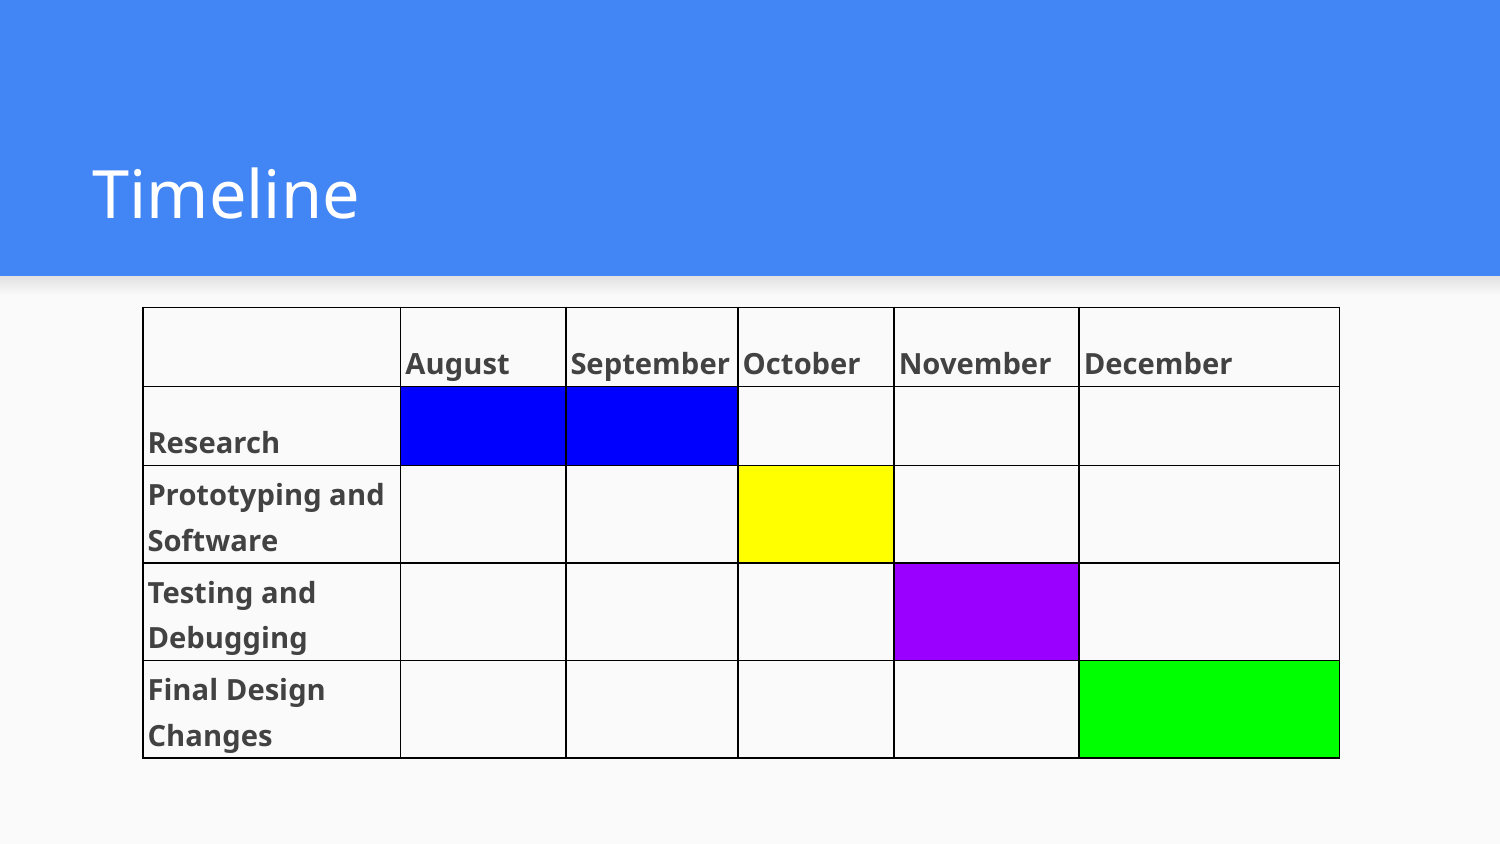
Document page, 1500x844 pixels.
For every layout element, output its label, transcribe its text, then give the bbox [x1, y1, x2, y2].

table_header September [567, 308, 737, 386]
table_cell [1080, 387, 1339, 465]
table_cell [739, 387, 893, 465]
table_cell Final Design Changes [144, 661, 400, 757]
table_cell [1080, 564, 1339, 660]
table_cell [567, 387, 737, 465]
list [77, 314, 1427, 760]
table_cell [895, 466, 1078, 562]
table_cell [1080, 661, 1339, 757]
table_cell [401, 564, 565, 660]
table_cell Prototyping and Software [144, 466, 400, 562]
table_cell [401, 387, 565, 465]
table_cell [739, 661, 893, 757]
table_cell [895, 387, 1078, 465]
title Timeline [77, 121, 1427, 248]
table_cell [567, 661, 737, 757]
table_cell [1080, 466, 1339, 562]
table_header October [739, 308, 893, 386]
table_cell [401, 466, 565, 562]
table_cell [401, 661, 565, 757]
table_cell [567, 564, 737, 660]
table_header December [1080, 308, 1339, 386]
table_cell [895, 661, 1078, 757]
table_header [144, 308, 400, 386]
table_cell [567, 466, 737, 562]
table_header August [401, 308, 565, 386]
table_cell [895, 564, 1078, 660]
table_header November [895, 308, 1078, 386]
table_cell Research [144, 387, 400, 465]
table_cell [739, 564, 893, 660]
table_cell [739, 466, 893, 562]
table_cell Testing and Debugging [144, 564, 400, 660]
